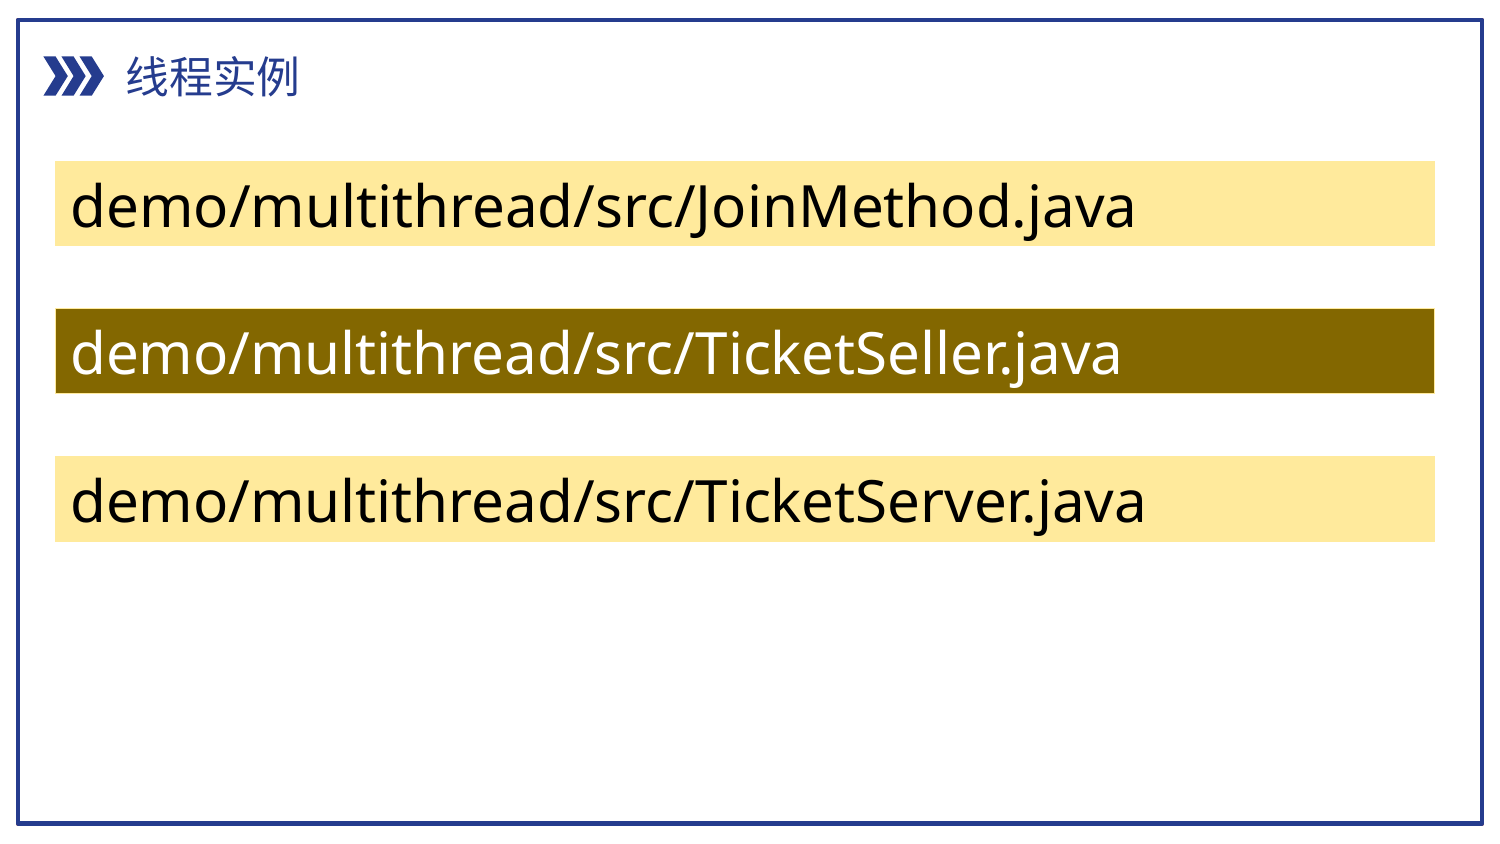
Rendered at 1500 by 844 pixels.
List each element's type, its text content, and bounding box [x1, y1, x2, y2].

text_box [43, 41, 317, 111]
text_box demo/multithread/src/JoinMethod.java [55, 161, 1435, 246]
text_box demo/multithread/src/TicketServer.java [55, 456, 1435, 542]
text_box [16, 18, 1484, 826]
text_box demo/multithread/src/TicketSeller.java [55, 308, 1435, 394]
